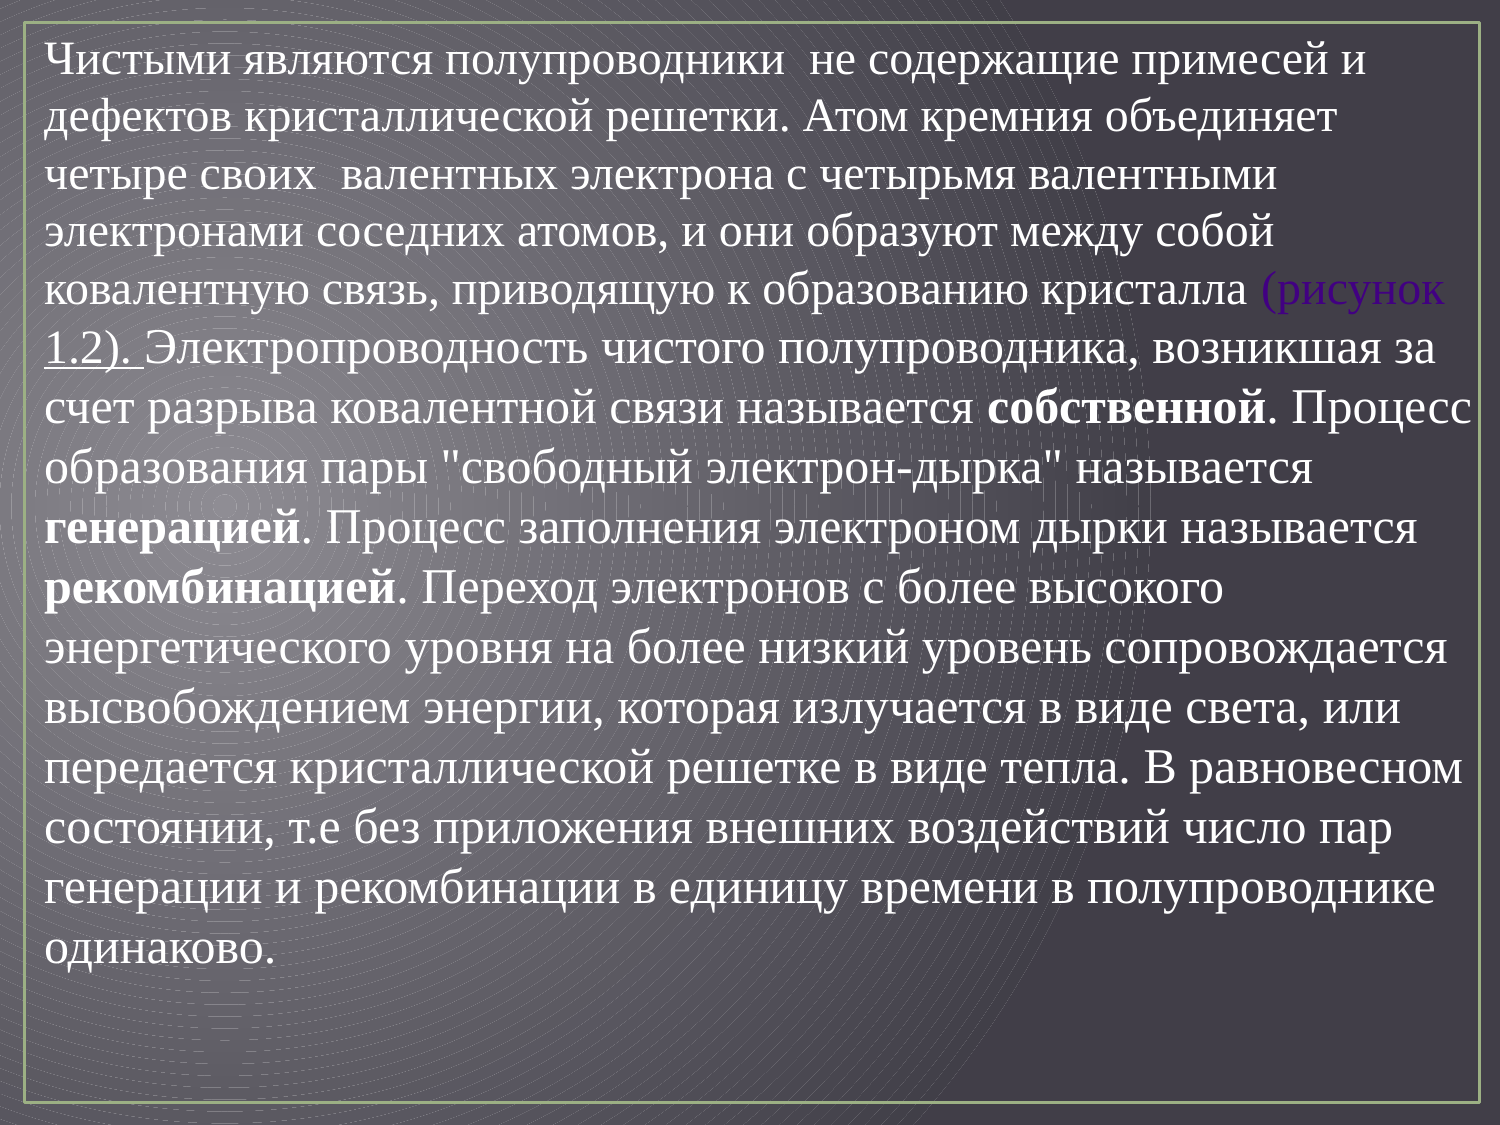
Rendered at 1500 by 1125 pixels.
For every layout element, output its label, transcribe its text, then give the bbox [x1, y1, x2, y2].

text_box Чистыми являются полупроводники не содержащие примесей и дефектов кристаллической решетки. Атом кремния объединяет четыре своих валентных электрона с четырьмя валентными электронами соседних атомов, и они образуют между собой ковалентную связь, приводящую к образованию кристалла (рисунок 1.2). Электропроводность чистого полупроводника, возникшая за счет разрыва ковалентной связи называется собственной. Процесс образования пары "свободный электрон-дырка" называется генерацией. Процесс заполнения электроном дырки называется рекомбинацией. Переход электронов с более высокого энергетического уровня на более низкий уровень сопровождается высвобождением энергии, которая излучается в виде света, или передается кристаллической решетке в виде тепла. В равновесном состоянии, т.е без приложения внешних воздействий число пар генерации и рекомбинации в единицу времени в полупроводнике одинаково. [29, 19, 1500, 982]
